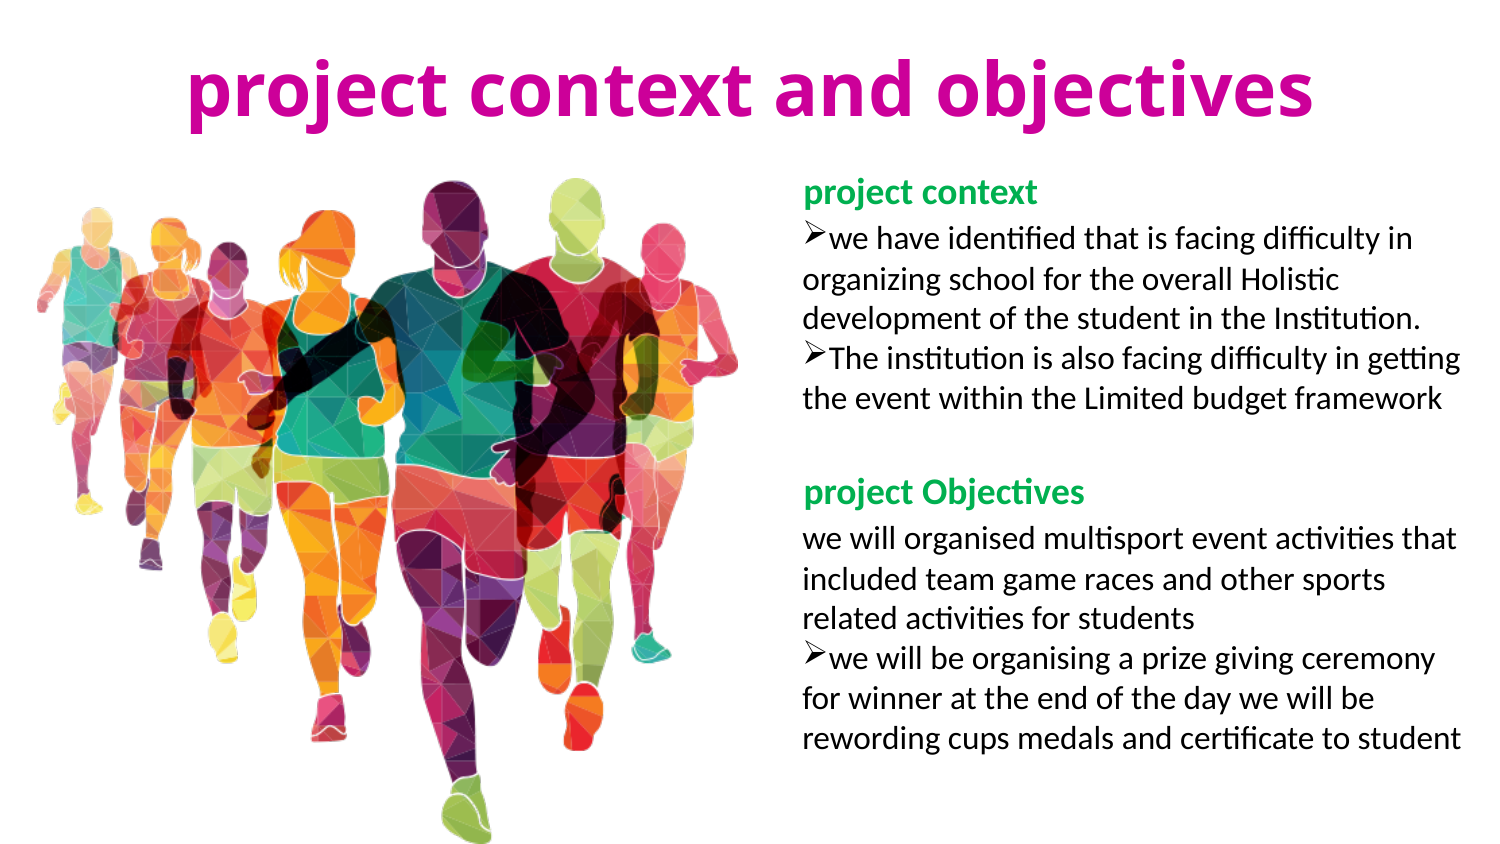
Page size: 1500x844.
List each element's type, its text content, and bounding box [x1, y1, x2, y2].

text_box project Objectives [788, 459, 1109, 520]
text_box project context and objectives [0, 34, 1500, 140]
text_box project context [788, 159, 1063, 220]
text_box we have identified that is facing difficulty in organizing school for the overall Holistic development of the student in the Institution. The institution is also facing difficulty in getting the event within the Limited budget framework [787, 209, 1500, 424]
text_box we will organised multisport event activities that included team game races and other sports related activities for students we will be organising a prize giving ceremony for winner at the end of the day we will be rewording cups medals and certificate to student [787, 509, 1488, 804]
picture [37, 178, 738, 844]
